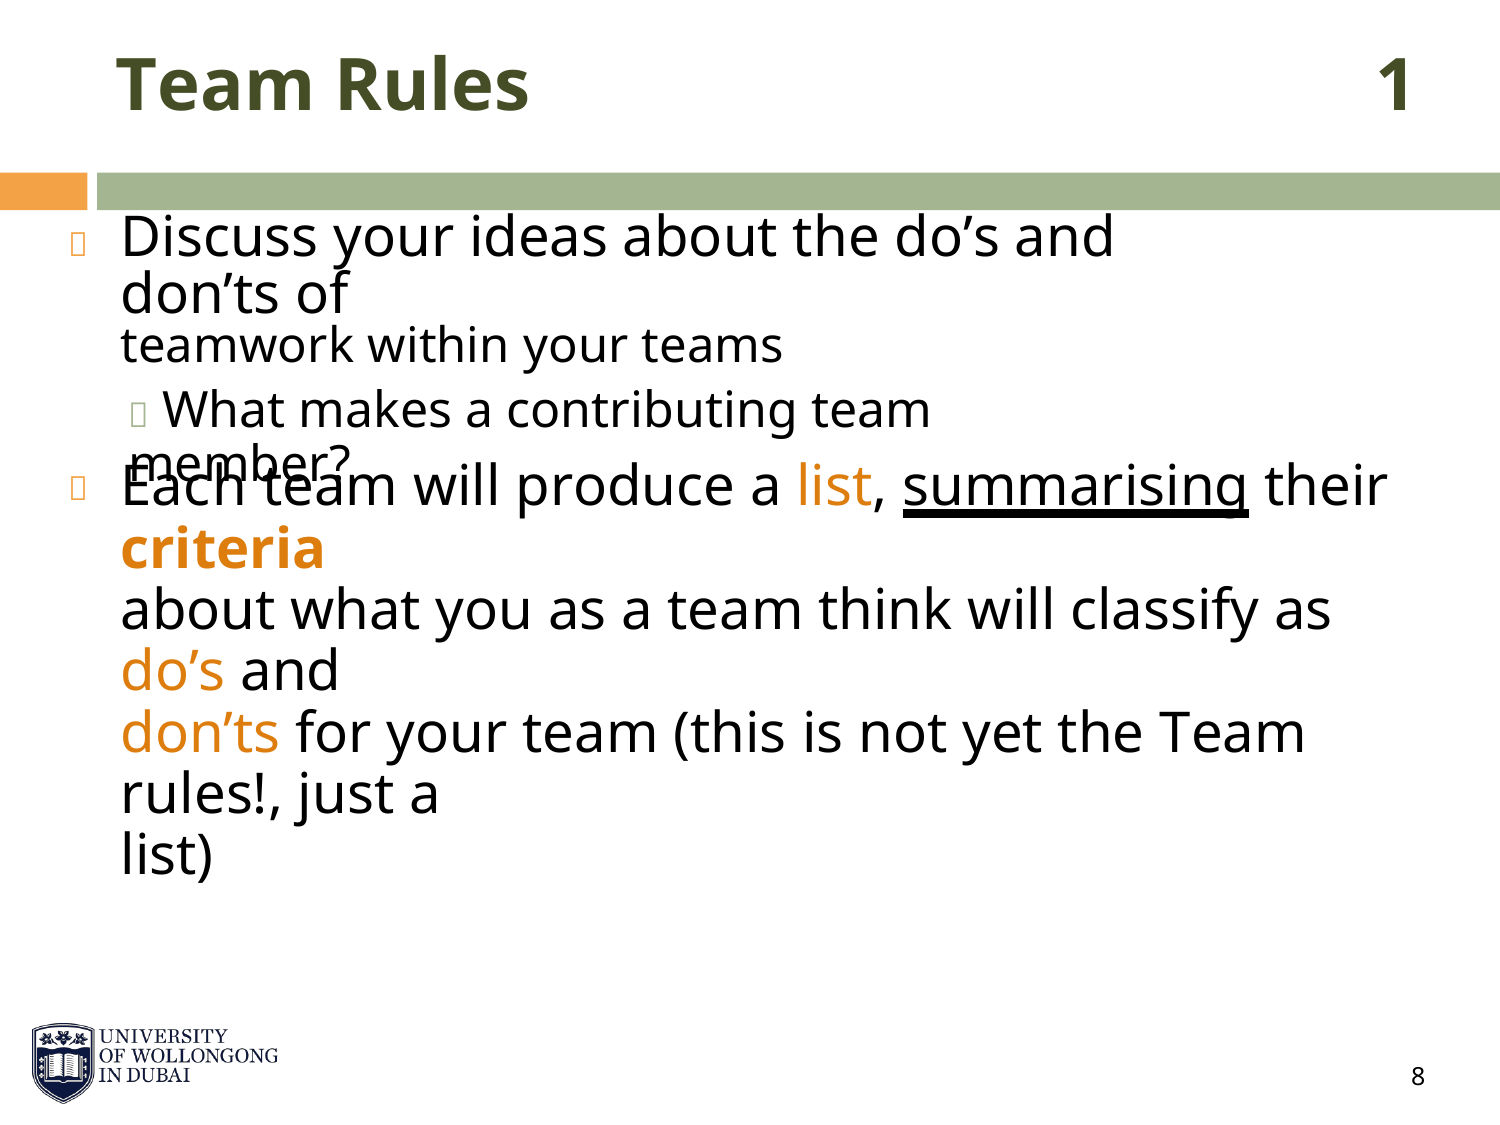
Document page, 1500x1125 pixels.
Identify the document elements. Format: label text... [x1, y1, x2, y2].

text_box Discuss your ideas about the do’s and don’ts of teamwork within your teams  What makes a contributing team member? [118, 209, 1175, 385]
text_box Team Rules [113, 49, 1369, 137]
text_box  [66, 226, 106, 265]
text_box  [66, 470, 106, 509]
text_box 1 [1373, 49, 1435, 137]
text_box [97, 172, 1500, 211]
text_box [0, 172, 88, 211]
text_box Each team will produce a list, summarising their criteria about what you as a team think will classify as do’s and don’ts for your team (this is not yet the Team rules!, just a list) [118, 453, 1392, 676]
text_box [32, 1023, 278, 1104]
text_box 8 [1408, 1063, 1431, 1093]
